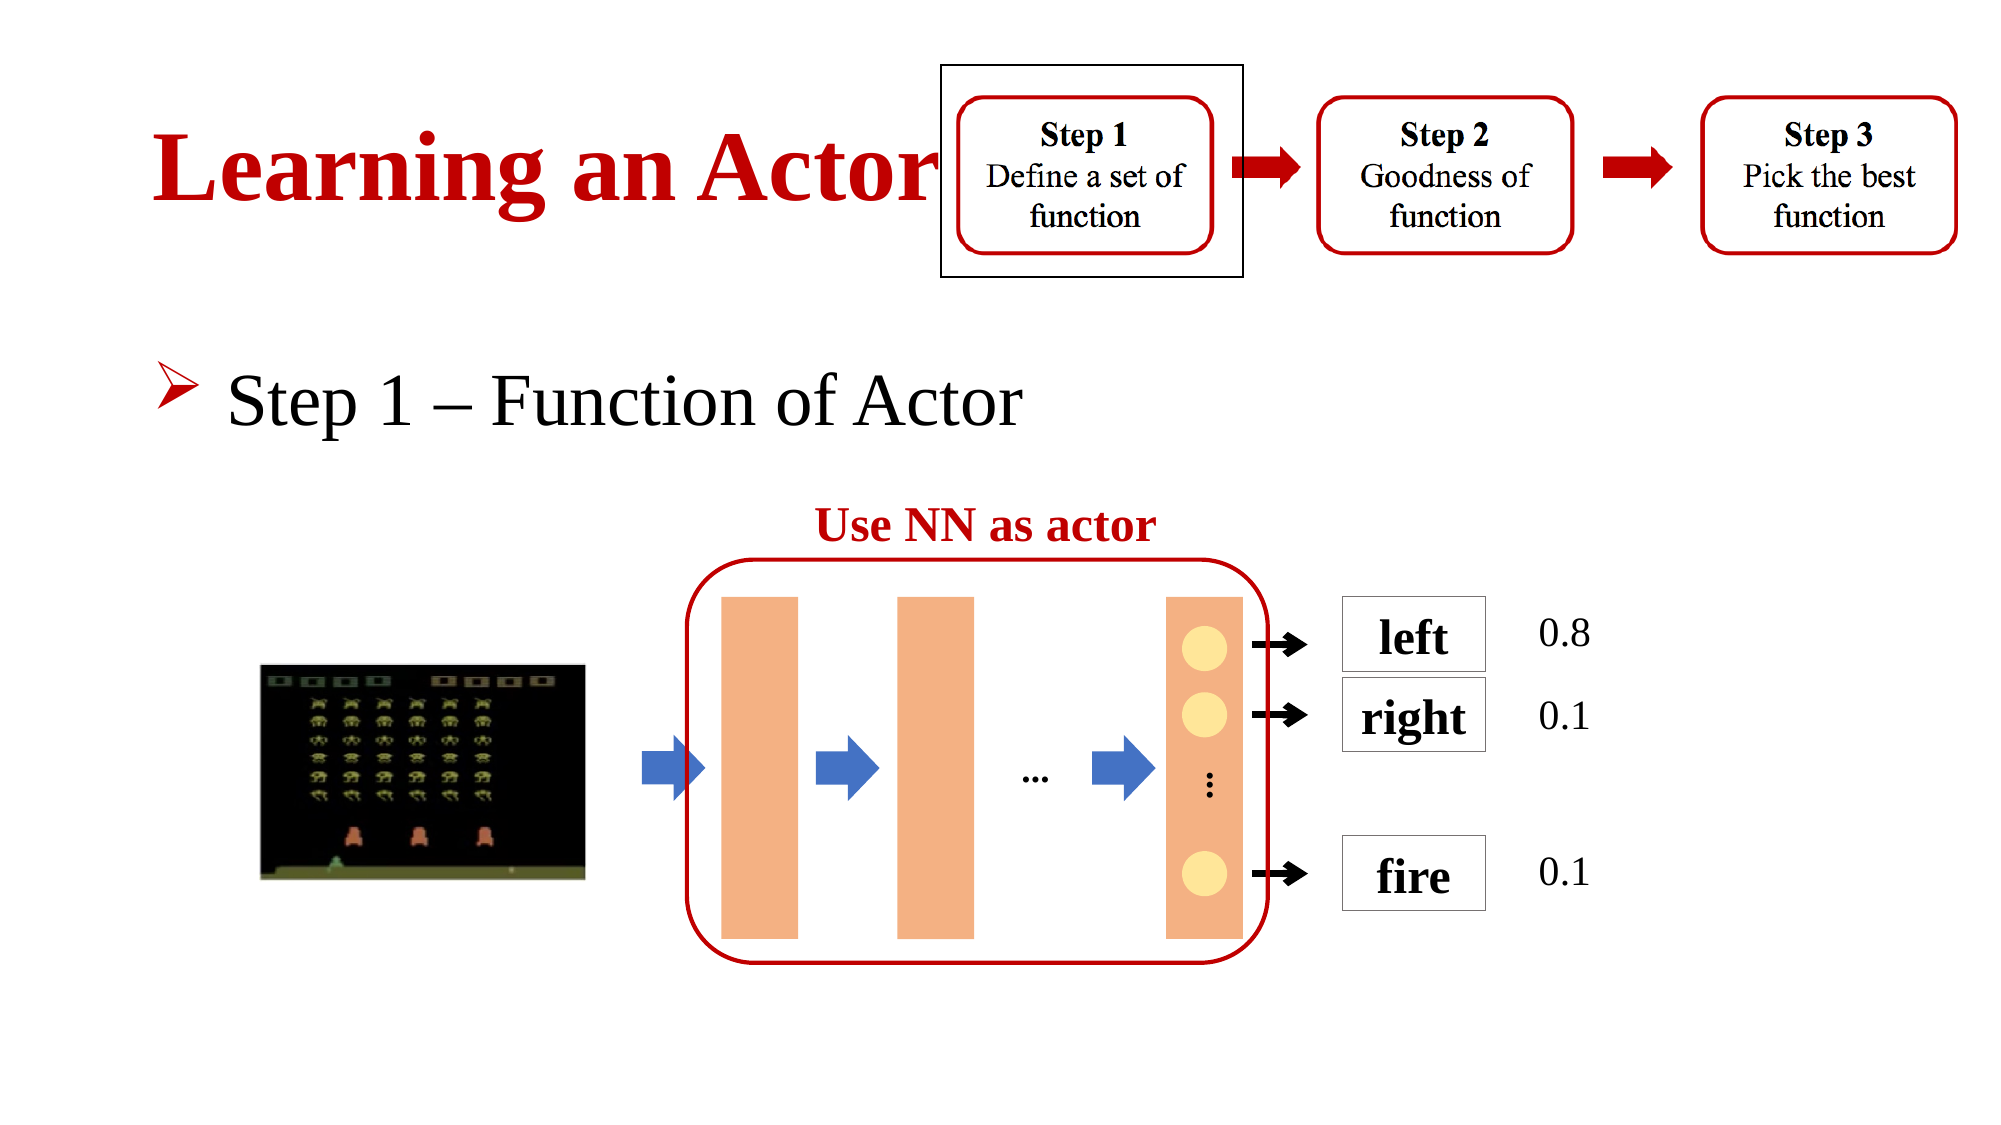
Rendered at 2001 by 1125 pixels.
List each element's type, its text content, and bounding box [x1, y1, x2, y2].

list Step 1 – Function of Actor [137, 346, 1863, 987]
picture [940, 70, 1983, 278]
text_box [259, 484, 1613, 963]
text_box [940, 64, 1244, 70]
title Learning an Actor [137, 59, 1863, 278]
